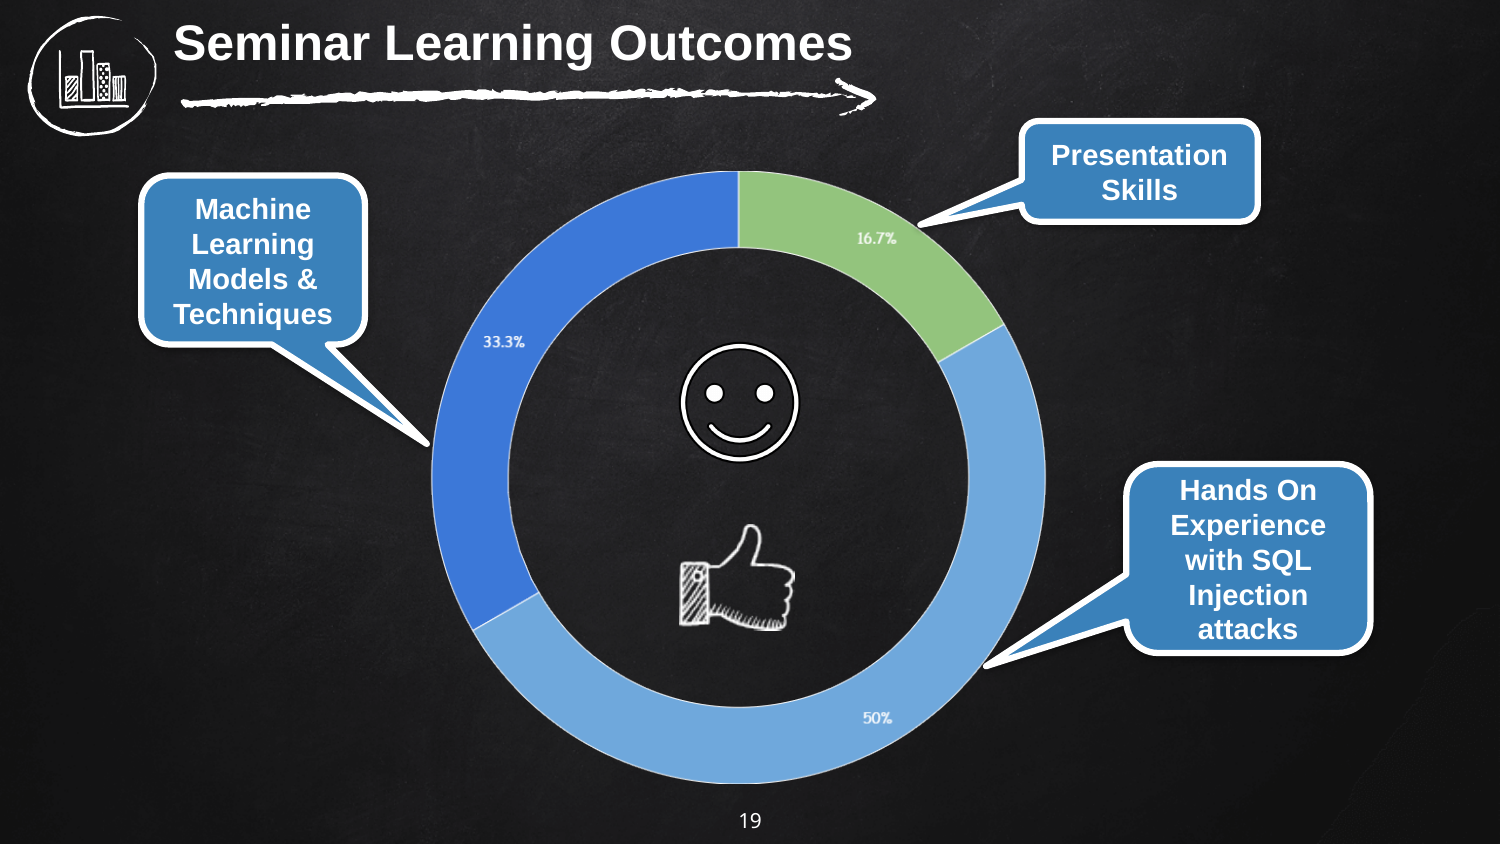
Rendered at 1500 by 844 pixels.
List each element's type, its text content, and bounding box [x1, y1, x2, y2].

text_box Hands On Experience with SQL Injection attacks [1112, 460, 1374, 657]
text_box [27, 15, 141, 137]
text_box Presentation Skills [1018, 117, 1261, 225]
text_box [58, 50, 129, 109]
slide_number 19 [705, 792, 795, 844]
text_box Machine Learning Models & Techniques [138, 172, 363, 407]
picture [0, 0, 1500, 844]
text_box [180, 77, 877, 116]
text_box Seminar Learning Outcomes [141, 0, 1108, 137]
